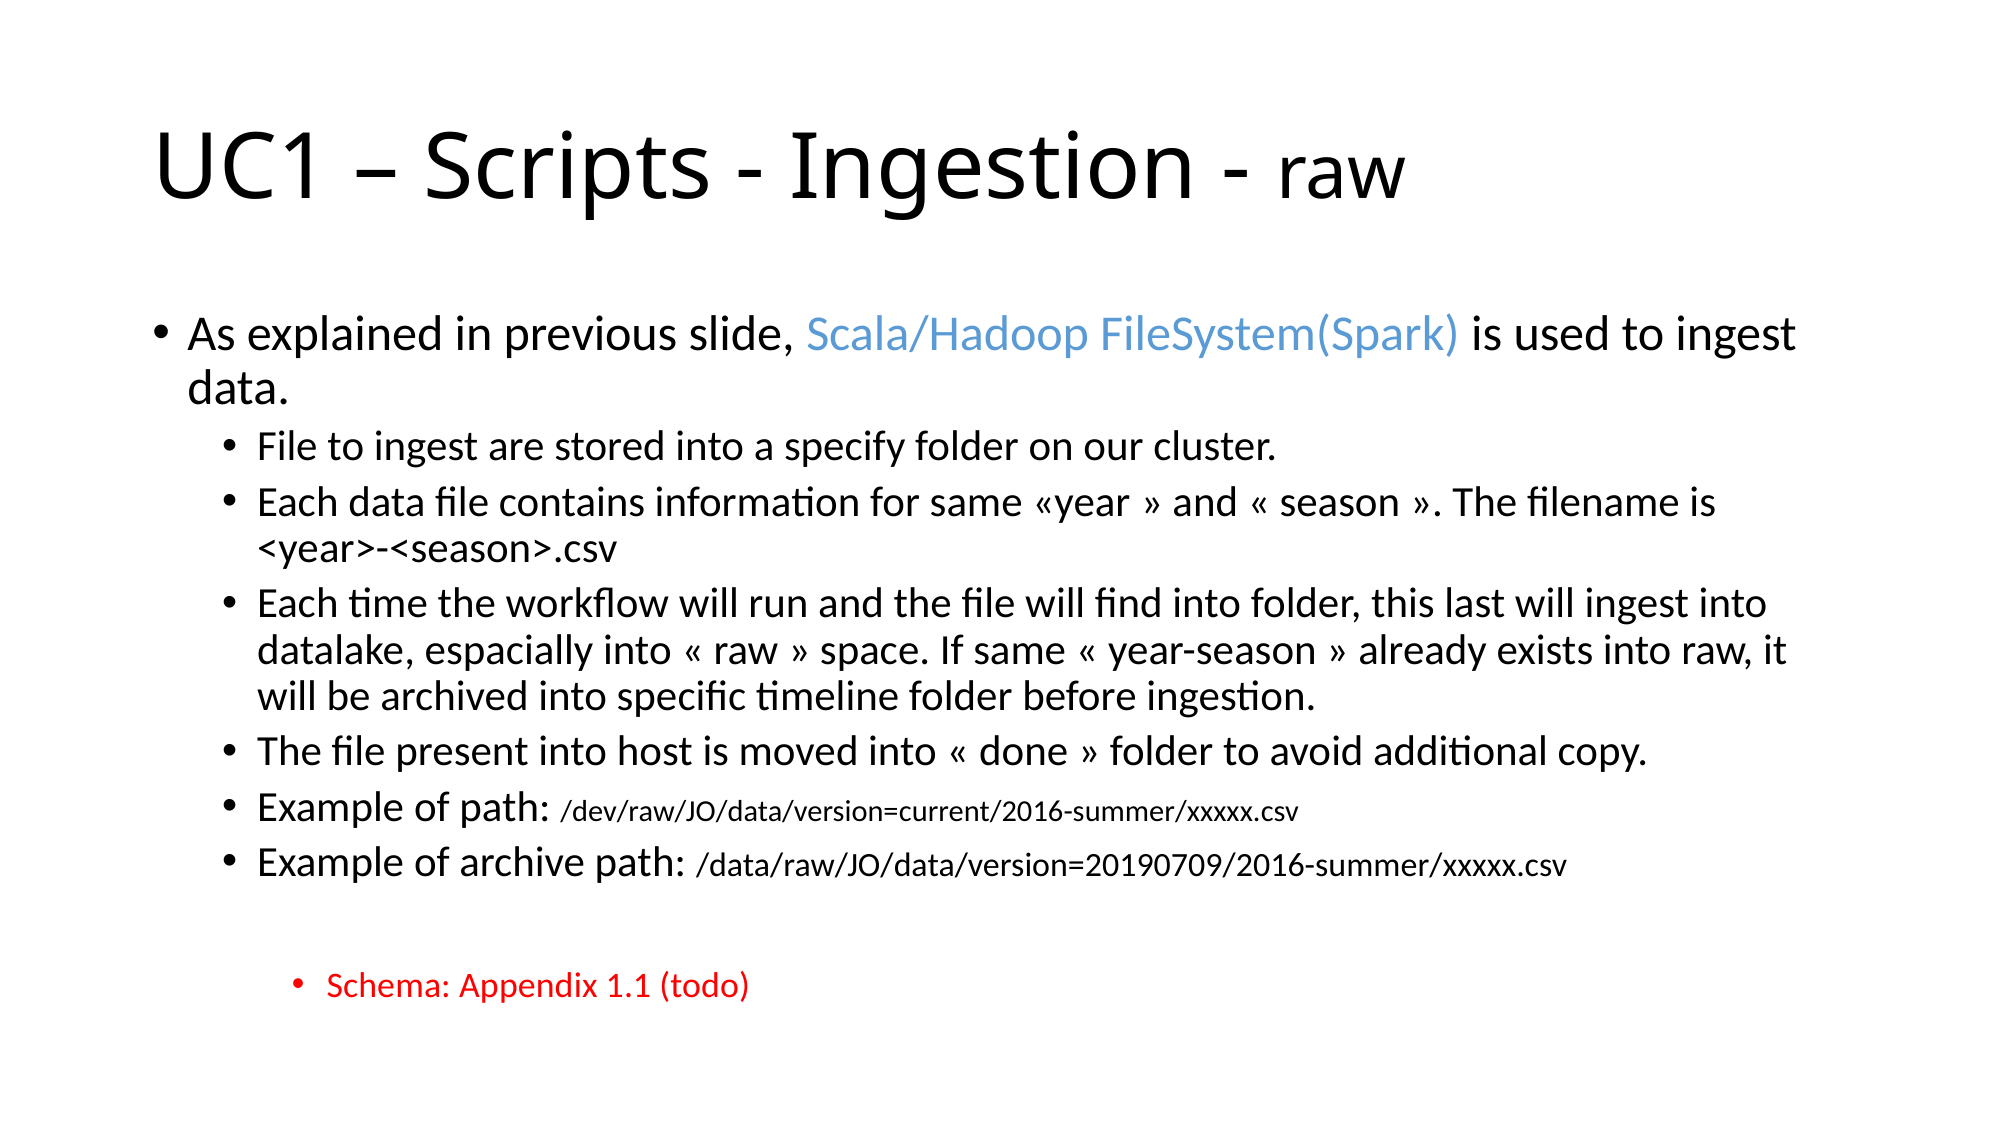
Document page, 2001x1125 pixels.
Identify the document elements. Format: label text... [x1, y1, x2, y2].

title UC1 – Scripts - Ingestion - raw [137, 59, 1863, 278]
list As explained in previous slide, Scala/Hadoop FileSystem(Spark) is used to ingest data. File to ingest are stored into a specify folder on our cluster. Each data file contains information for same «year » and « season ». The filename is <year>-<season>.csv Each time the workflow will run and the file will find into folder, this last will ingest into datalake, espacially into « raw » space. If same « year-season » already exists into raw, it will be archived into specific timeline folder before ingestion. The file present into host is moved into « done » folder to avoid additional copy. Example of path: /dev/raw/JO/data/version=current/2016-summer/xxxxx.csv Example of archive path: /data/raw/JO/data/version=20190709/2016-summer/xxxxx.csv Schema: Appendix 1.1 (todo) [137, 299, 1863, 1014]
